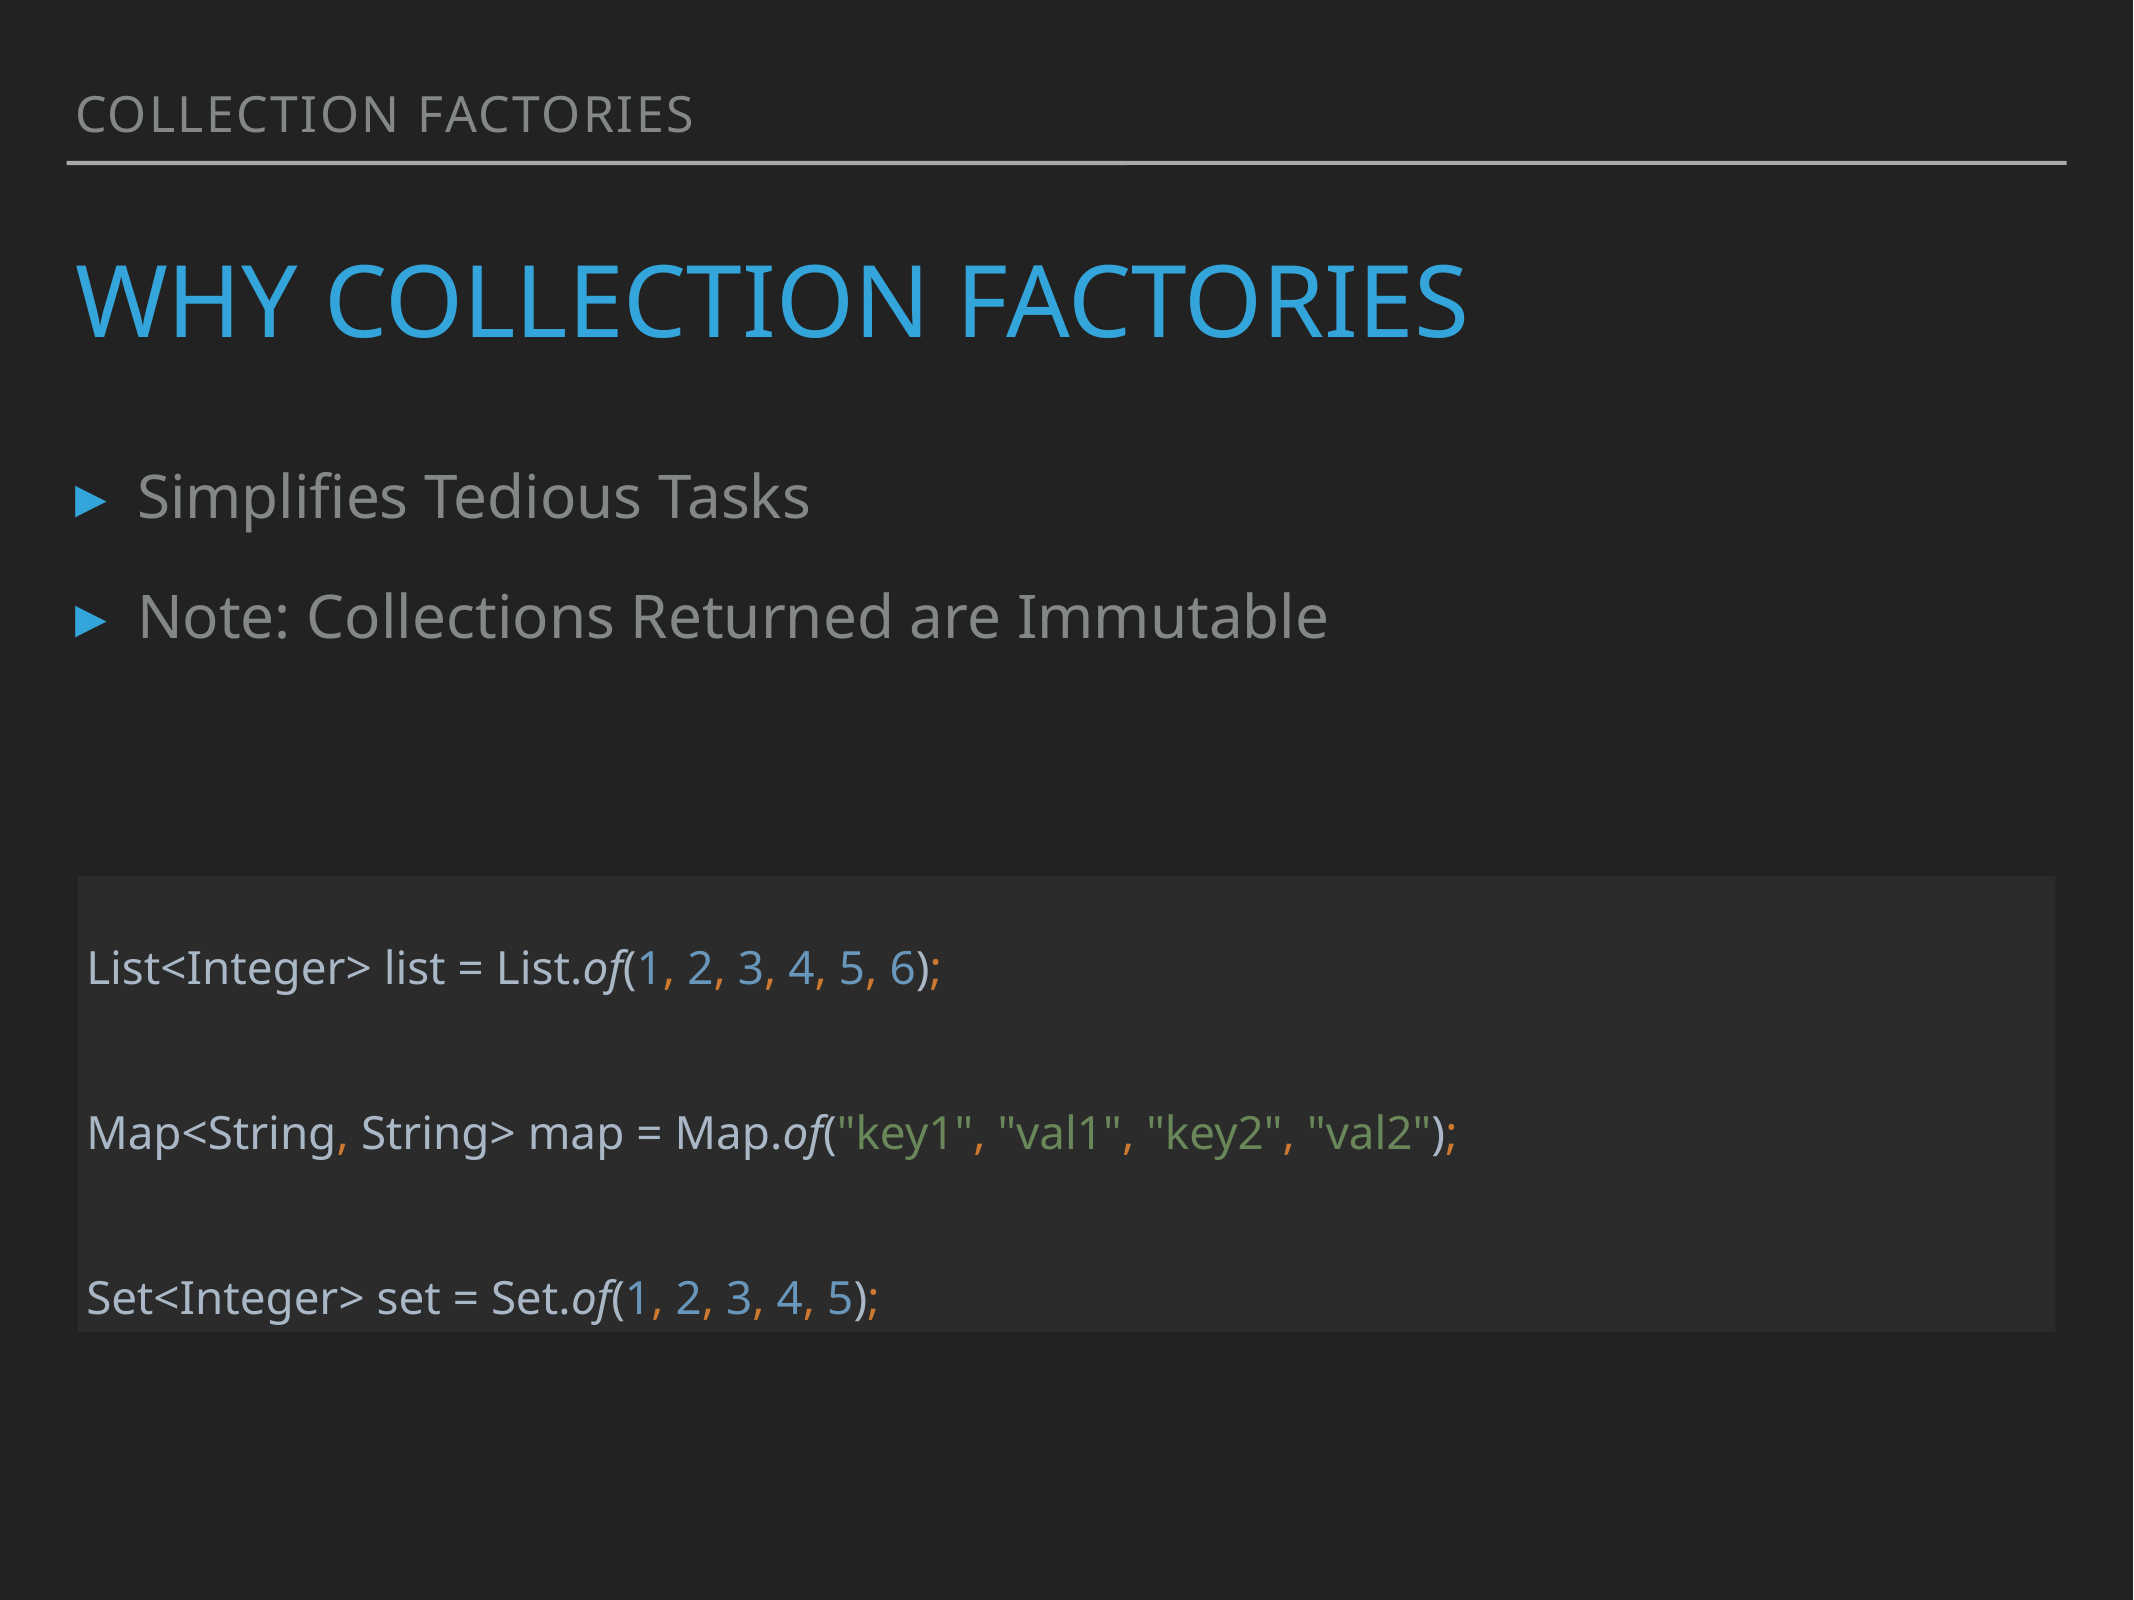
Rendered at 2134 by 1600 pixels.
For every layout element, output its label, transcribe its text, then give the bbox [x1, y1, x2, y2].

text_box List<Integer> list = List.of(1, 2, 3, 4, 5, 6); Map<String, String> map = Map.of("key1", "val1", "key2", "val2"); Set<Integer> set = Set.of(1, 2, 3, 4, 5); [77, 875, 2056, 1333]
title Why Collection Factories [66, 251, 2068, 372]
list Collection Factories [66, 74, 1901, 151]
list Simplifies Tedious Tasks Note: Collections Returned are Immutable [66, 449, 2068, 685]
